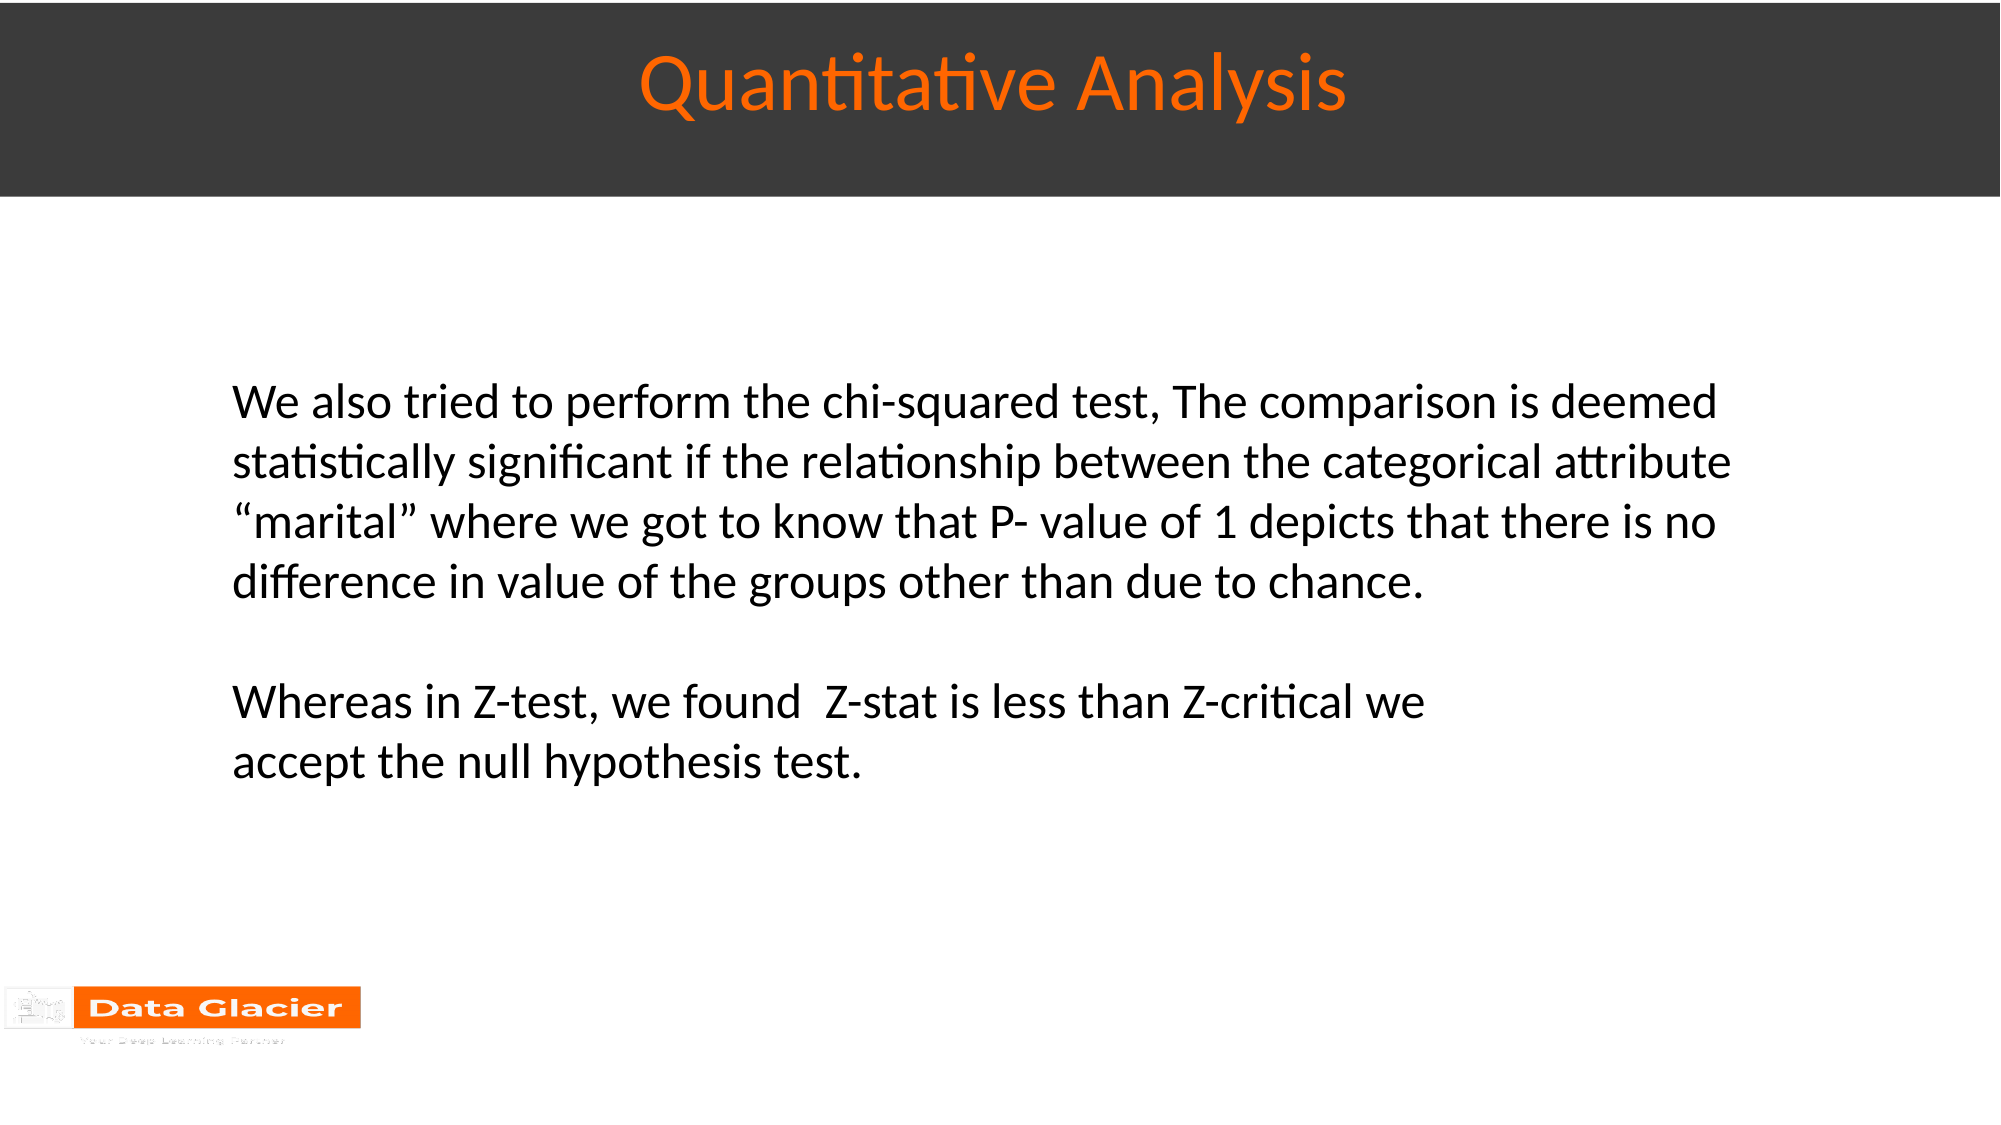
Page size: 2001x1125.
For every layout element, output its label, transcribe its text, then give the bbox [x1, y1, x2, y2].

text_box We also tried to perform the chi-squared test, The comparison is deemed statistically significant if the relationship between the categorical attribute “marital” where we got to know that P- value of 1 depicts that there is no difference in value of the groups other than due to chance. Whereas in Z-test, we found Z-stat is less than Z-critical we accept the null hypothesis test. [217, 361, 1783, 797]
subtitle Quantitative Analysis [0, 30, 1988, 201]
title [0, 2, 2000, 197]
picture [0, 906, 364, 1125]
